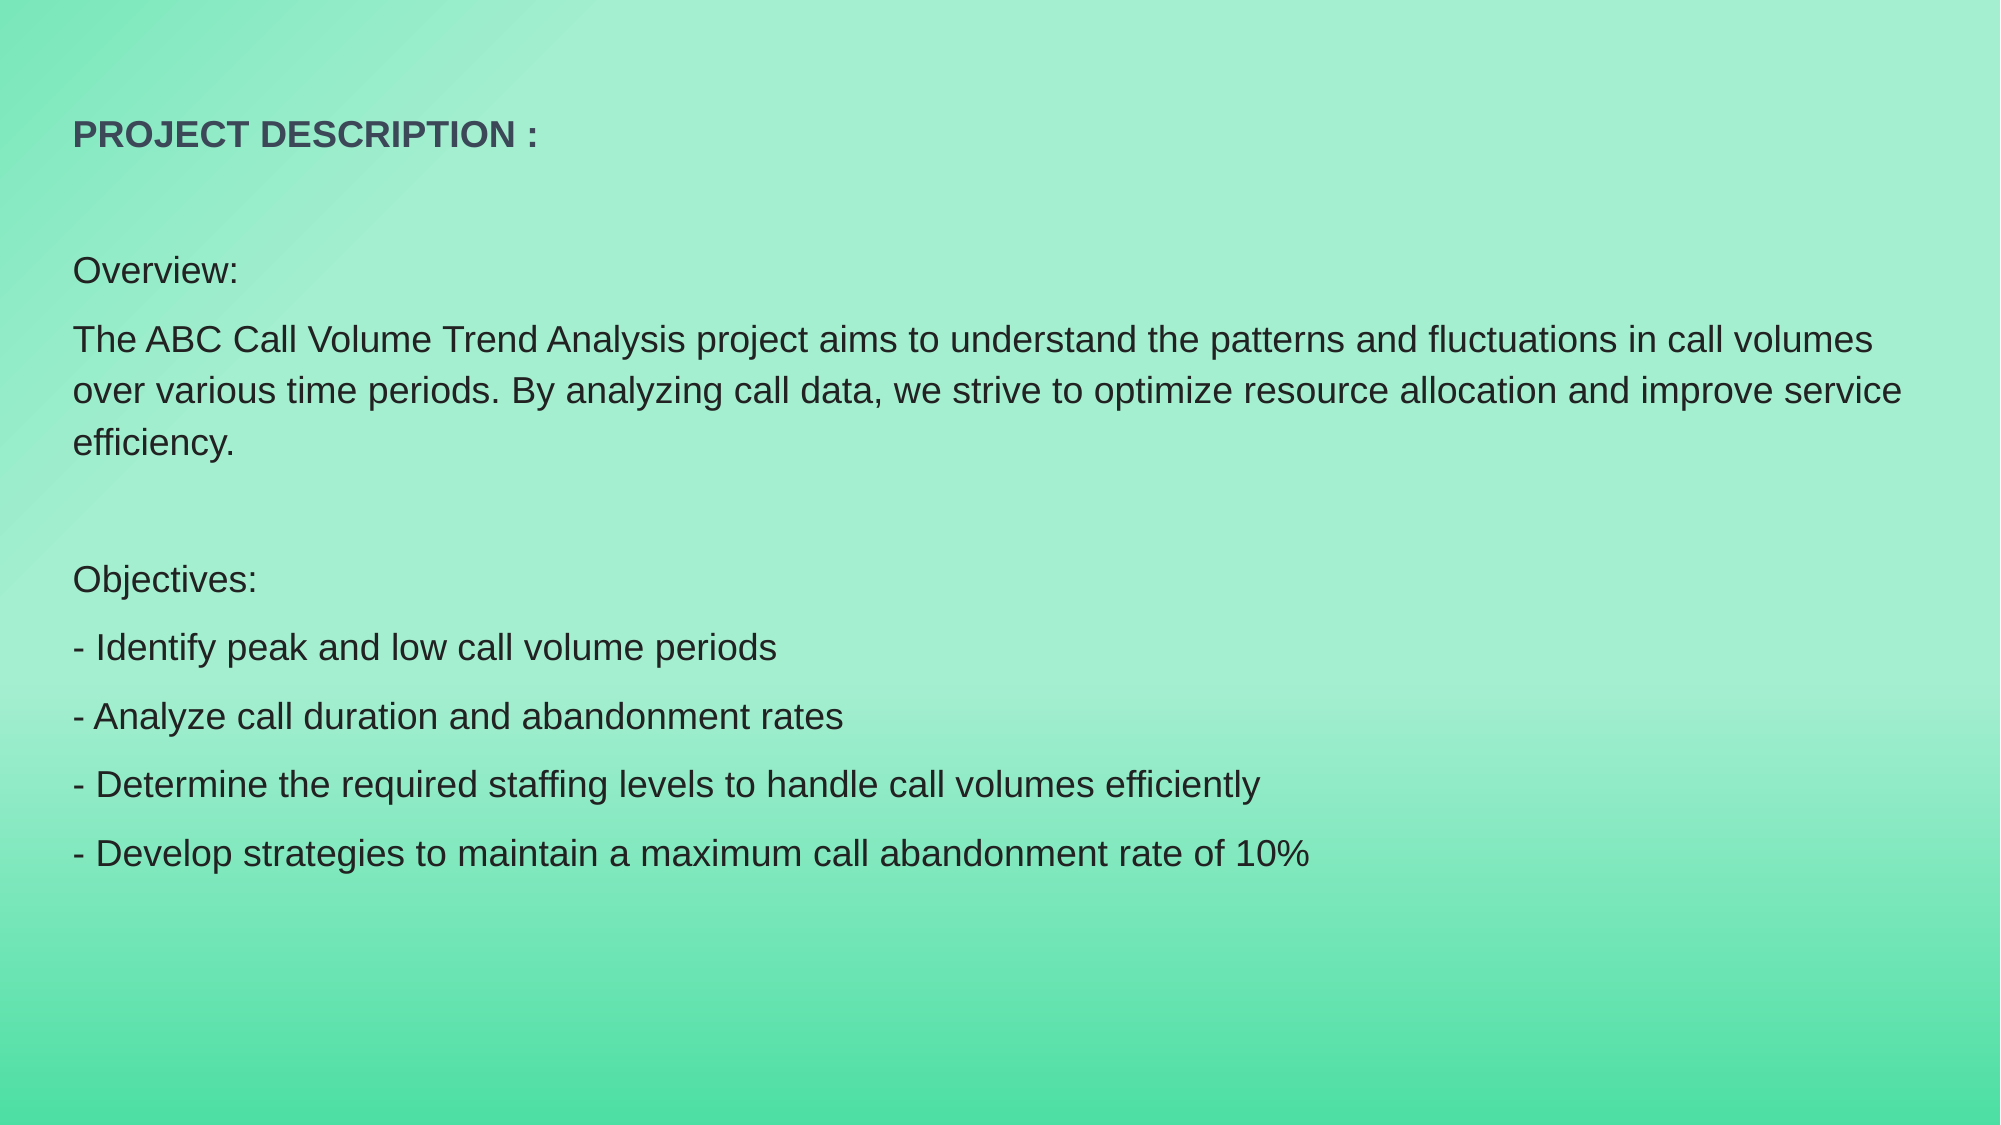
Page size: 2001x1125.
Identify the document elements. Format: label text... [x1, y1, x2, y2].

text_box [0, 612, 2000, 1125]
text_box PROJECT DESCRIPTION : Overview: The ABC Call Volume Trend Analysis project aims to understand the patterns and fluctuations in call volumes over various time periods. By analyzing call data, we strive to optimize resource allocation and improve service efficiency. Objectives: - Identify peak and low call volume periods - Analyze call duration and abandonment rates - Determine the required staffing levels to handle call volumes efficiently - Develop strategies to maintain a maximum call abandonment rate of 10% [57, 95, 1943, 950]
text_box [0, 0, 2000, 612]
